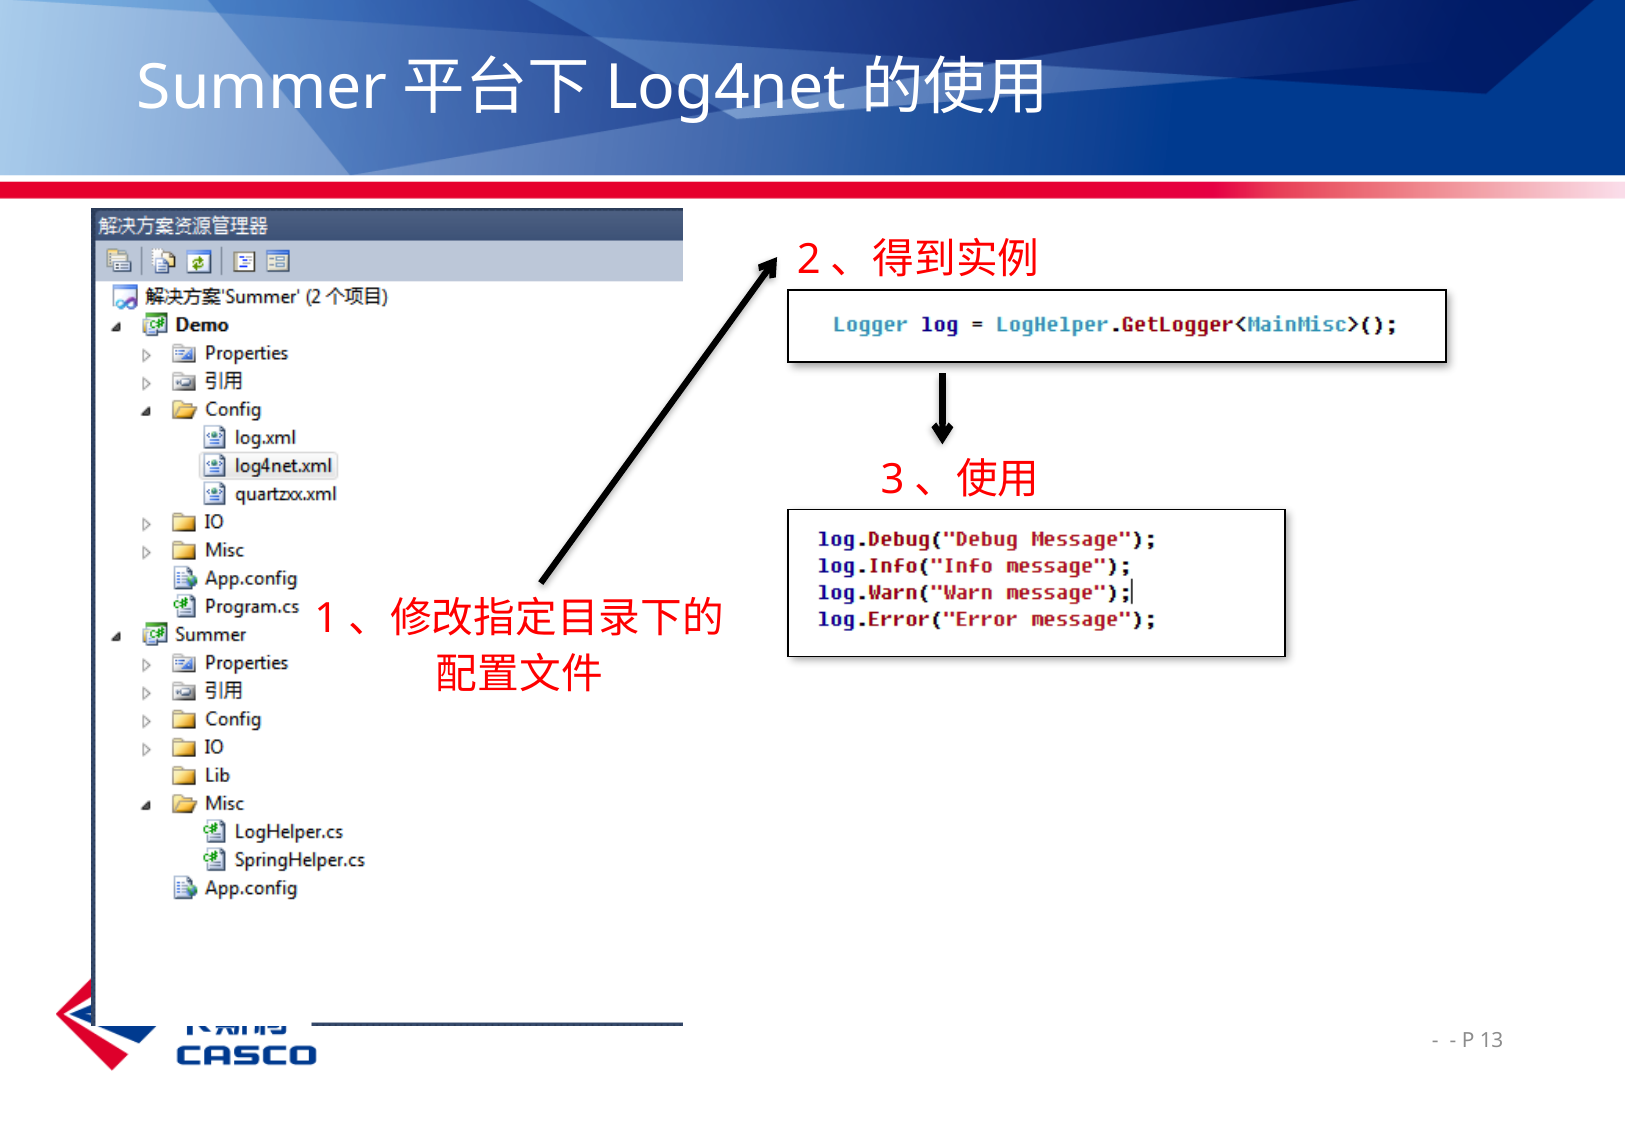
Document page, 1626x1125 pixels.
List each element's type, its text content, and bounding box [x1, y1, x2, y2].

footer - - P 13 [709, 1022, 1504, 1059]
text_box 3、使用 [865, 444, 1055, 508]
text_box 1、修改指定目录下的 配置文件 [688, 592, 739, 761]
picture [56, 207, 683, 1071]
text_box 2、得到实例 [782, 224, 1055, 290]
picture [788, 290, 1446, 362]
picture [788, 510, 1285, 656]
title Summer平台下Log4net的使用 [121, 19, 1504, 149]
picture [0, 0, 1625, 199]
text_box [540, 256, 778, 584]
